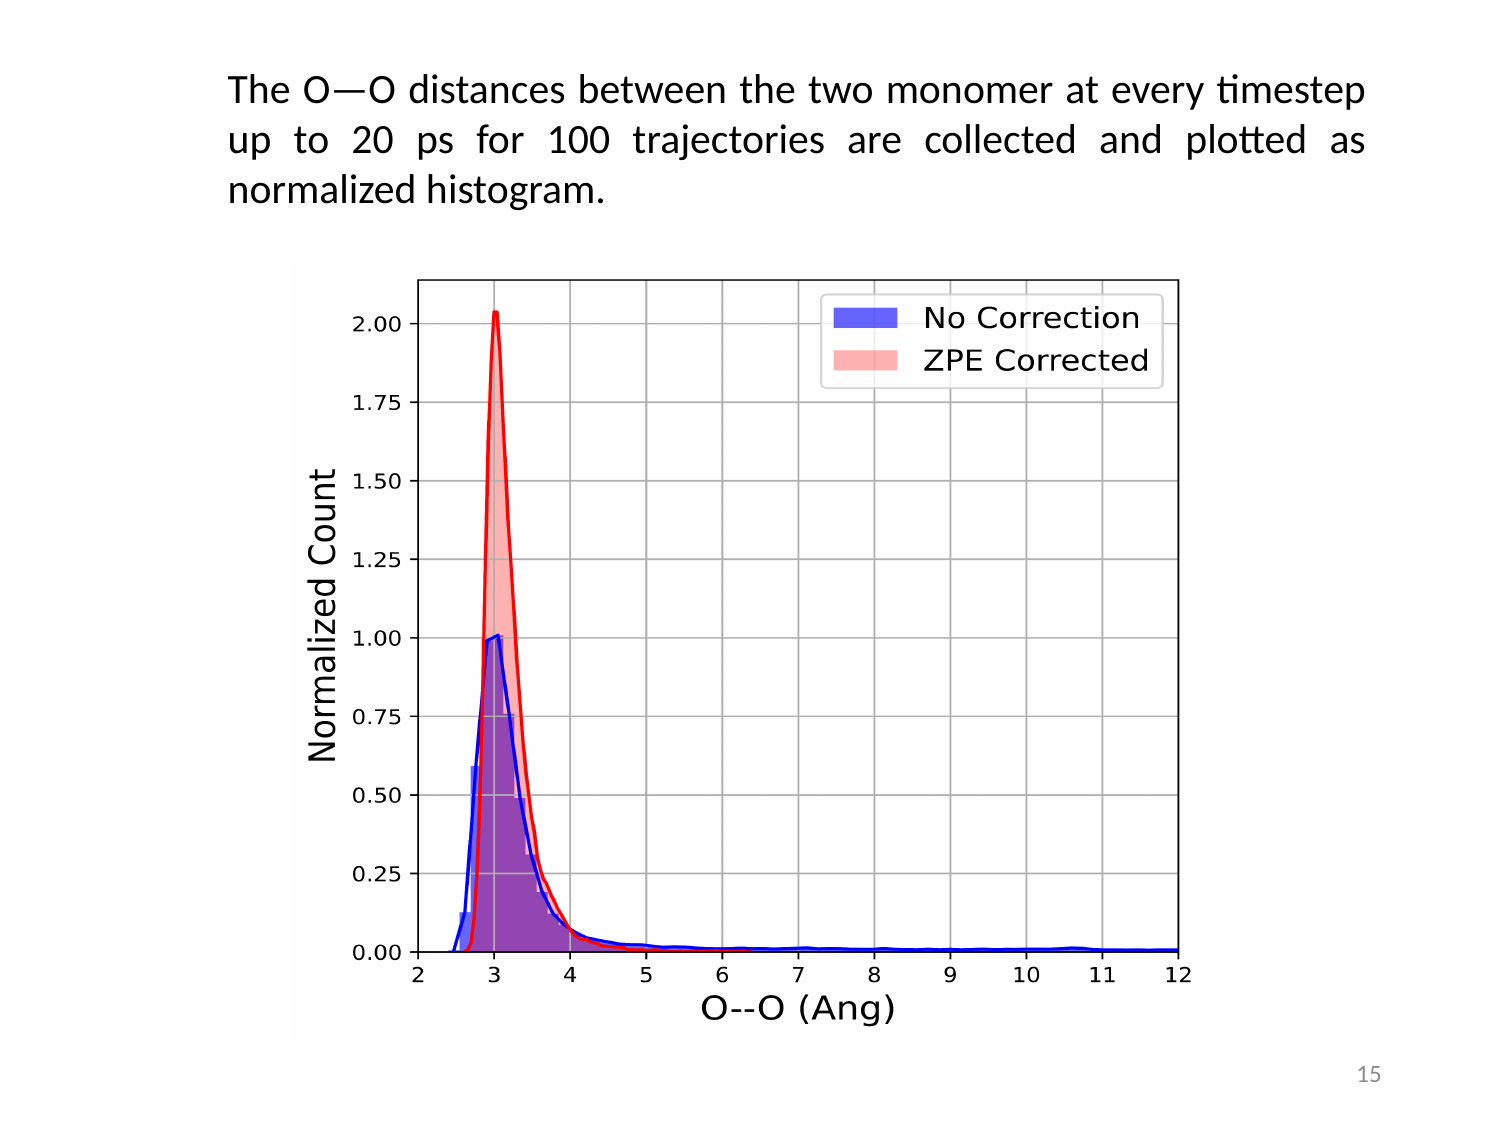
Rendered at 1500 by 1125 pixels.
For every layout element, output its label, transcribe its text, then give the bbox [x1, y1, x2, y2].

picture [291, 265, 1209, 1041]
slide_number 15 [1059, 1042, 1397, 1103]
text_box The O—O distances between the two monomer at every timestep up to 20 ps for 100 trajectories are collected and plotted as normalized histogram. [213, 54, 1382, 219]
